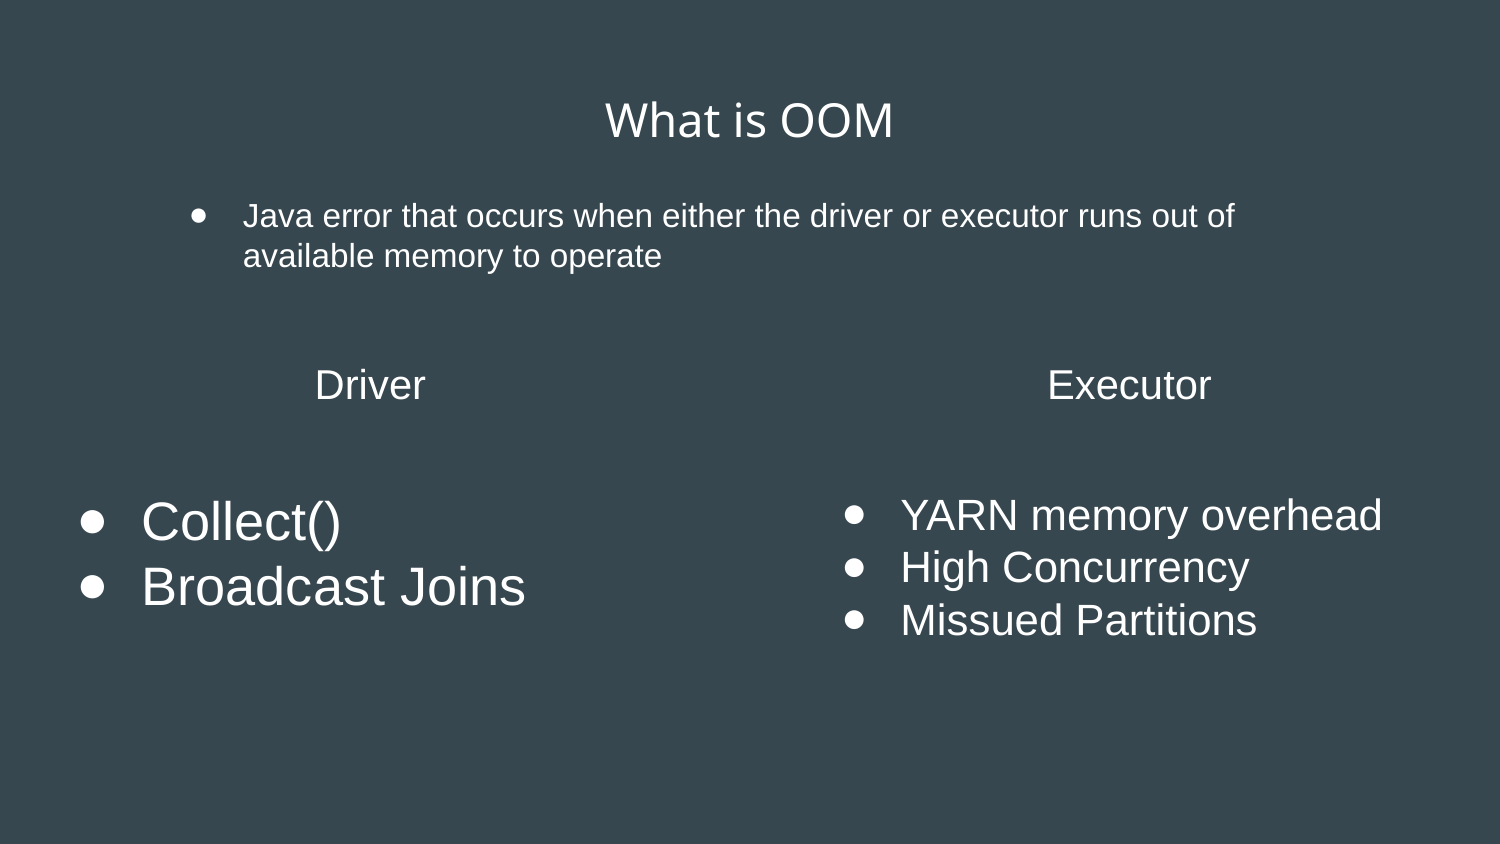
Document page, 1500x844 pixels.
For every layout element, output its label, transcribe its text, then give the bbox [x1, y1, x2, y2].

text_box Executor [810, 342, 1449, 396]
text_box Java error that occurs when either the driver or executor runs out of available memory to operate [152, 179, 1347, 290]
text_box Driver [51, 342, 690, 419]
text_box YARN memory overhead High Concurrency Missued Partitions [810, 471, 1449, 844]
text_box Collect() Broadcast Joins [51, 471, 690, 690]
title What is OOM [51, 72, 1449, 167]
